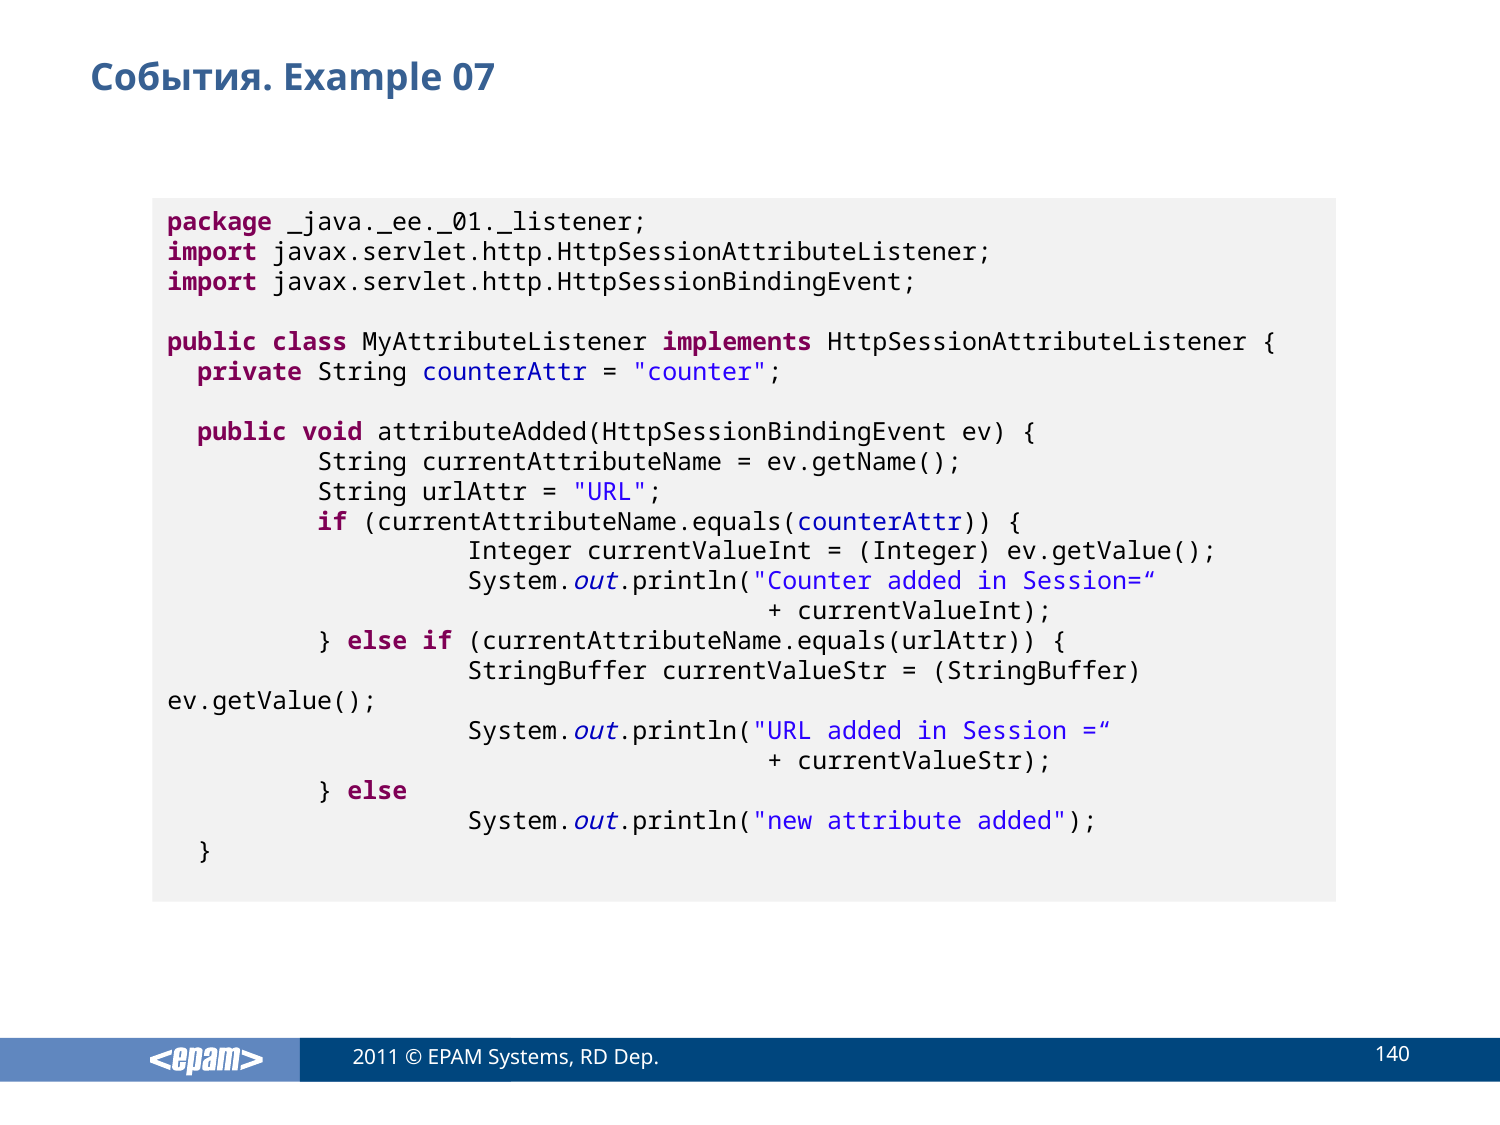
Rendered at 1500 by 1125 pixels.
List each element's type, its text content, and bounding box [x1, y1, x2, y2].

title События. Example 07 [75, 45, 1425, 163]
slide_number 140 [1262, 1025, 1425, 1085]
footer 2011 © EPAM Systems, RD Dep. [337, 1028, 738, 1088]
text_box package _java._ee._01._listener; import javax.servlet.http.HttpSessionAttributeListener; import javax.servlet.http.HttpSessionBindingEvent; public class MyAttributeListener implements HttpSessionAttributeListener { private String counterAttr = "counter"; public void attributeAdded(HttpSessionBindingEvent ev) { String currentAttributeName = ev.getName(); String urlAttr = "URL"; if (currentAttributeName.equals(counterAttr)) { Integer currentValueInt = (Integer) ev.getValue(); System.out.println("Counter added in Session=“ + currentValueInt); } else if (currentAttributeName.equals(urlAttr)) { StringBuffer currentValueStr = (StringBuffer) ev.getValue(); System.out.println("URL added in Session =“ + currentValueStr); } else System.out.println("new attribute added"); } [152, 198, 1336, 902]
